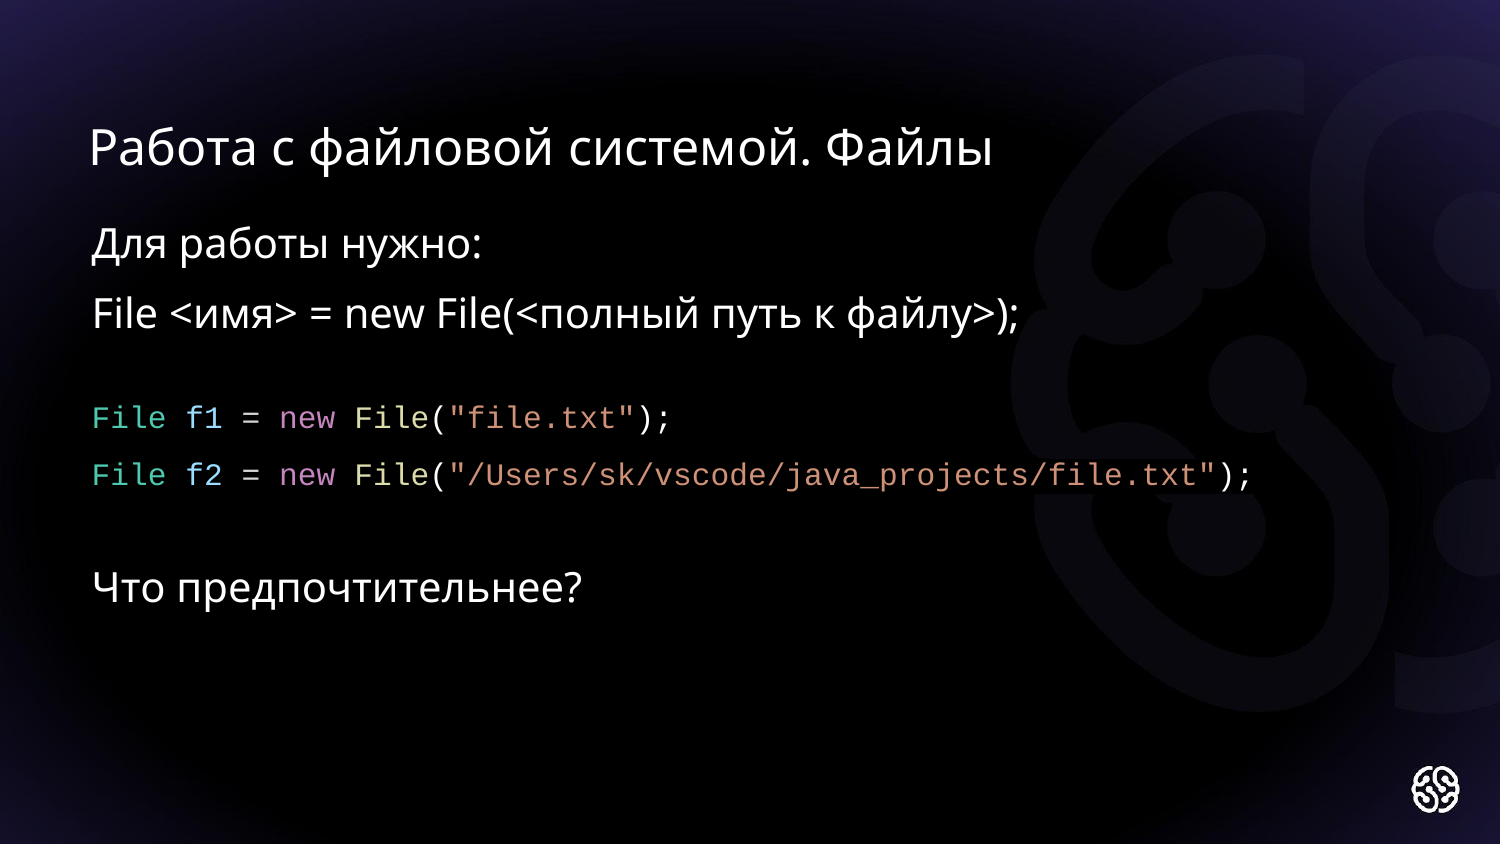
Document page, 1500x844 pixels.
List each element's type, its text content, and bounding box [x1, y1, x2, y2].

subtitle Работа с файловой системой. Файлы [88, 0, 1412, 396]
text_box Для работы нужно: File <имя> = new File(<полный путь к файлу>); File f1 = new File("file.txt"); File f2 = new File("/Users/sk/vscode/java_projects/file.txt"); Что предпочтительнее? [91, 396, 1412, 611]
picture [0, 0, 1500, 844]
